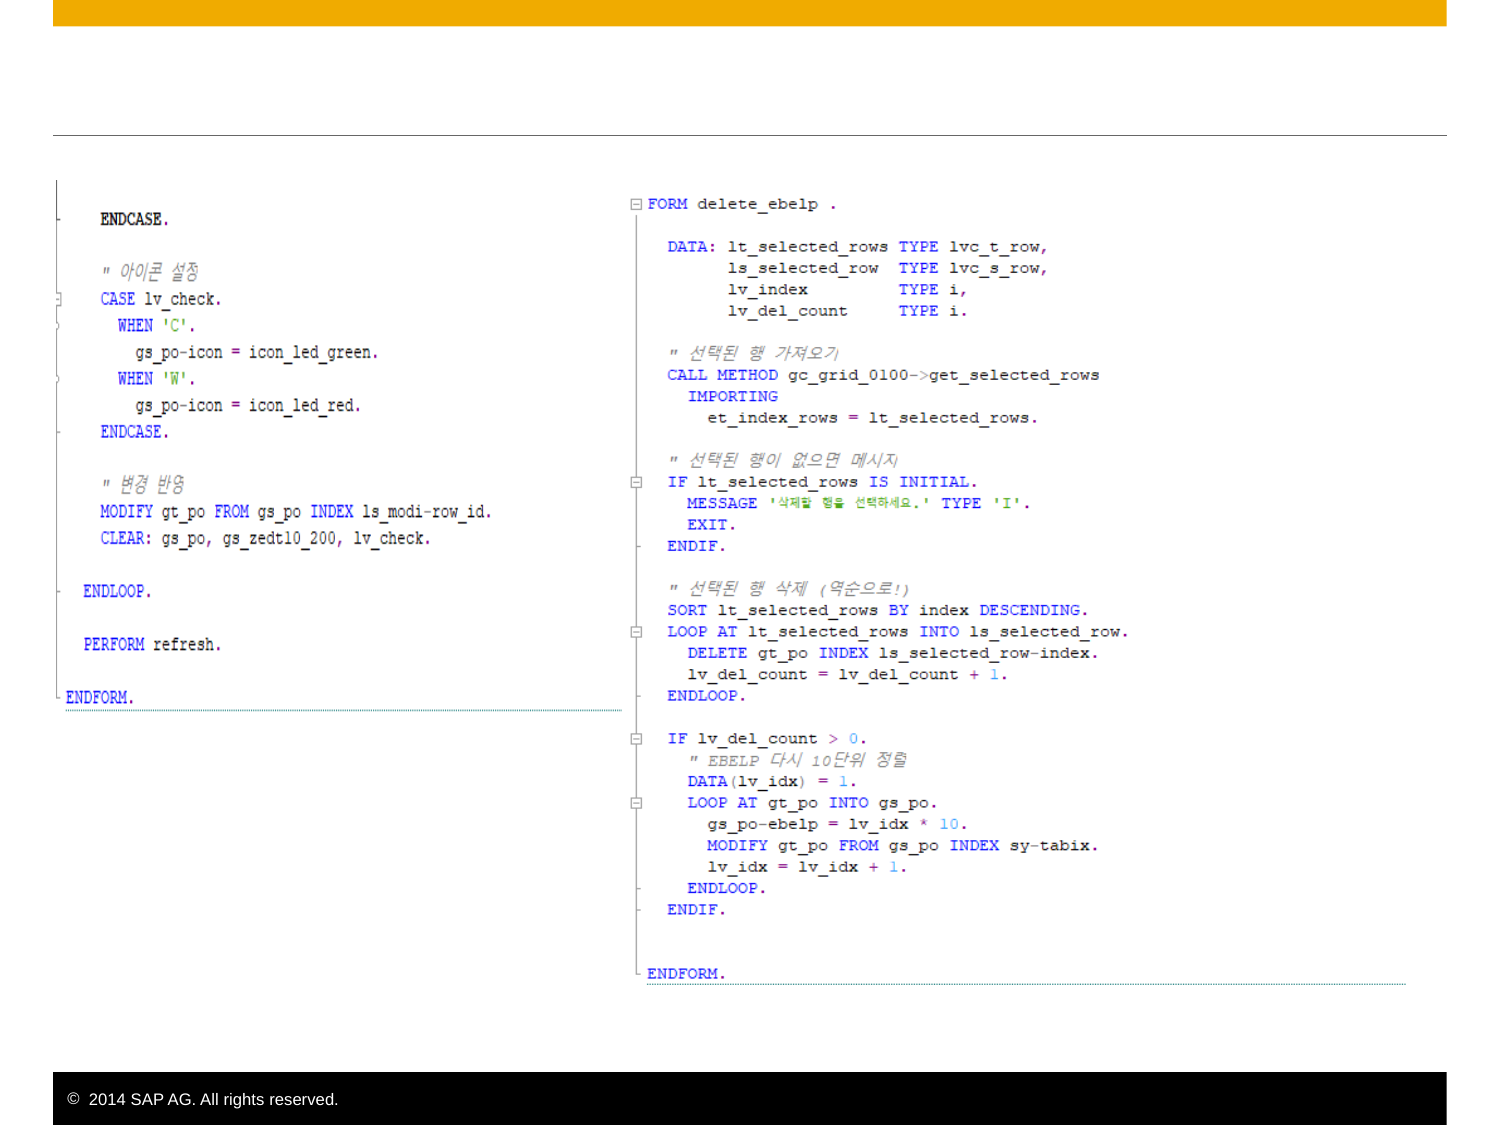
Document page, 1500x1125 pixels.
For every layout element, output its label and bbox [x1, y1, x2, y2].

picture [55, 179, 1407, 986]
